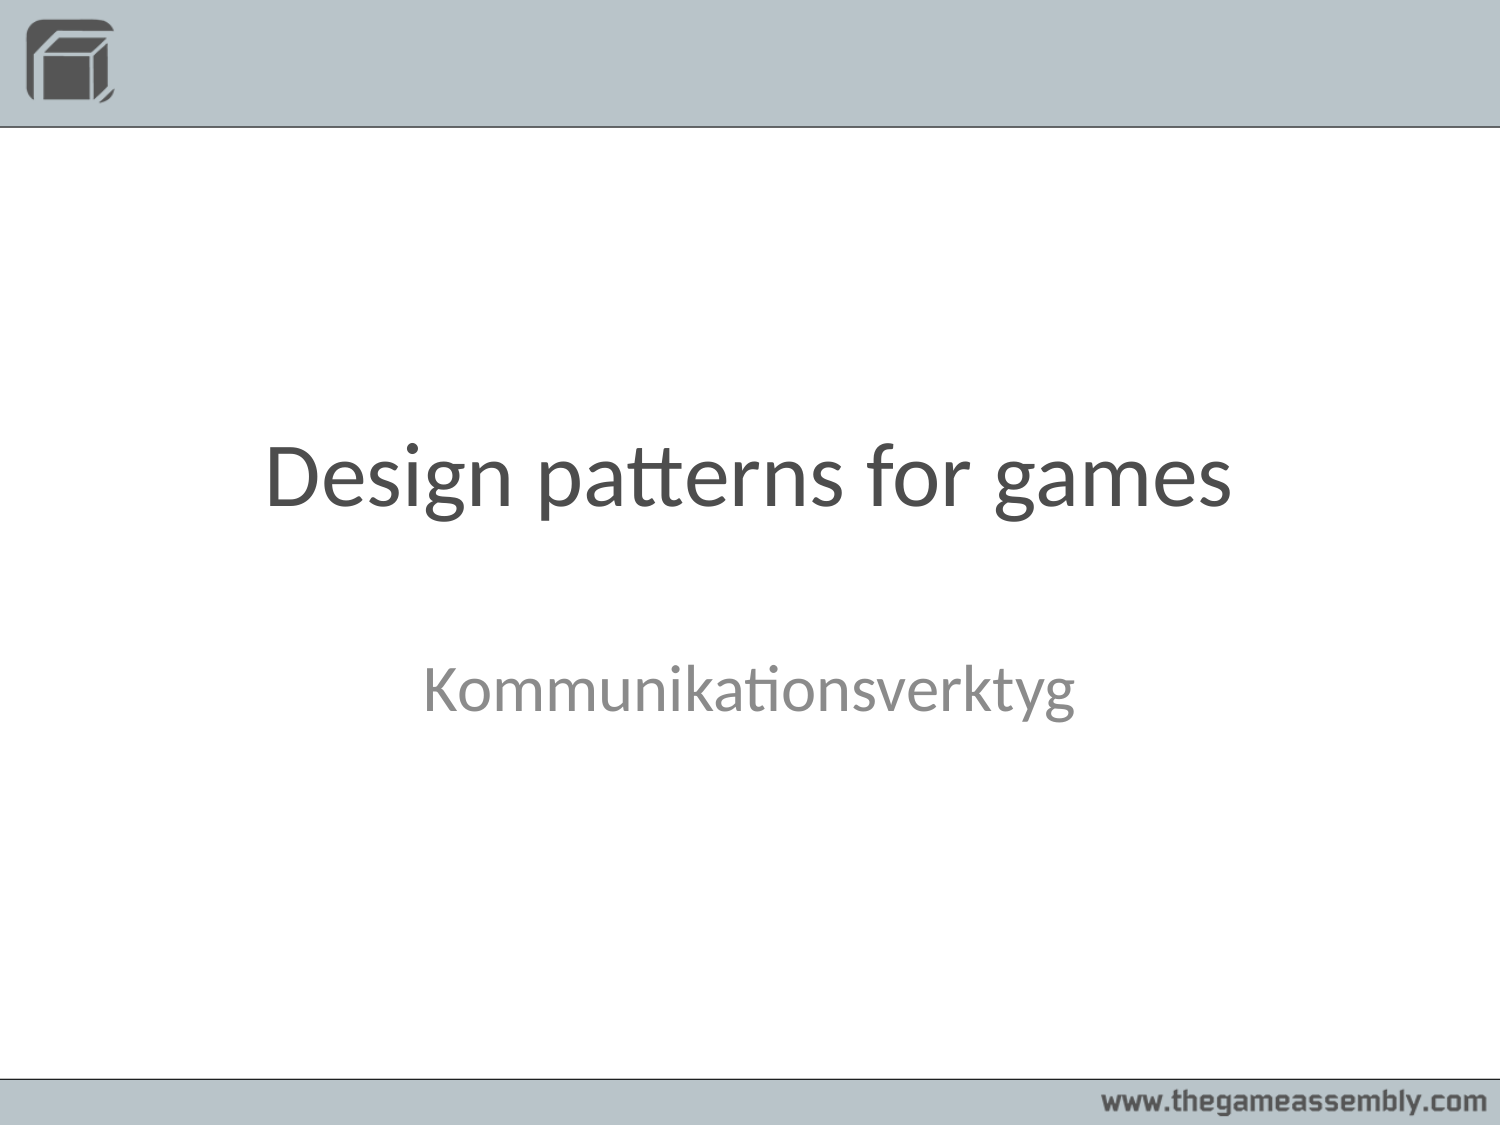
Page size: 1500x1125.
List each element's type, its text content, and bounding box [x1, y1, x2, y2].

subtitle Kommunikationsverktyg [224, 637, 1276, 926]
picture [0, 0, 1500, 1125]
title Design patterns for games [112, 349, 1388, 591]
